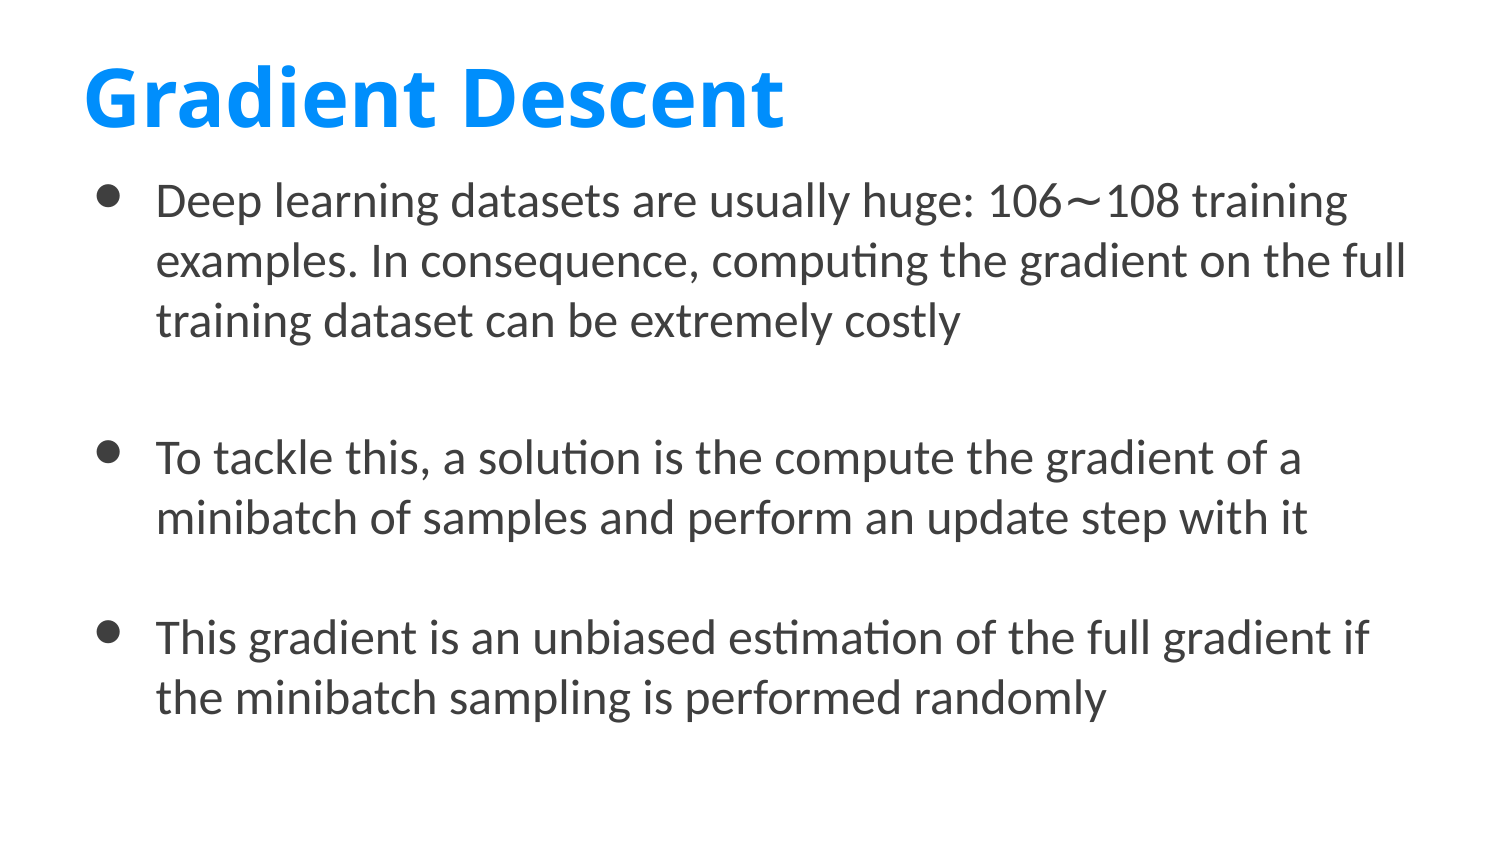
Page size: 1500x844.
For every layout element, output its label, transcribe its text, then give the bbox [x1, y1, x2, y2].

text_box Deep learning datasets are usually huge: 106∼108 training examples. In consequence, computing the gradient on the full training dataset can be extremely costly To tackle this, a solution is the compute the gradient of a minibatch of samples and perform an update step with it This gradient is an unbiased estimation of the full gradient if the minibatch sampling is performed randomly [65, 160, 1435, 800]
text_box Gradient Descent [67, 39, 1454, 125]
